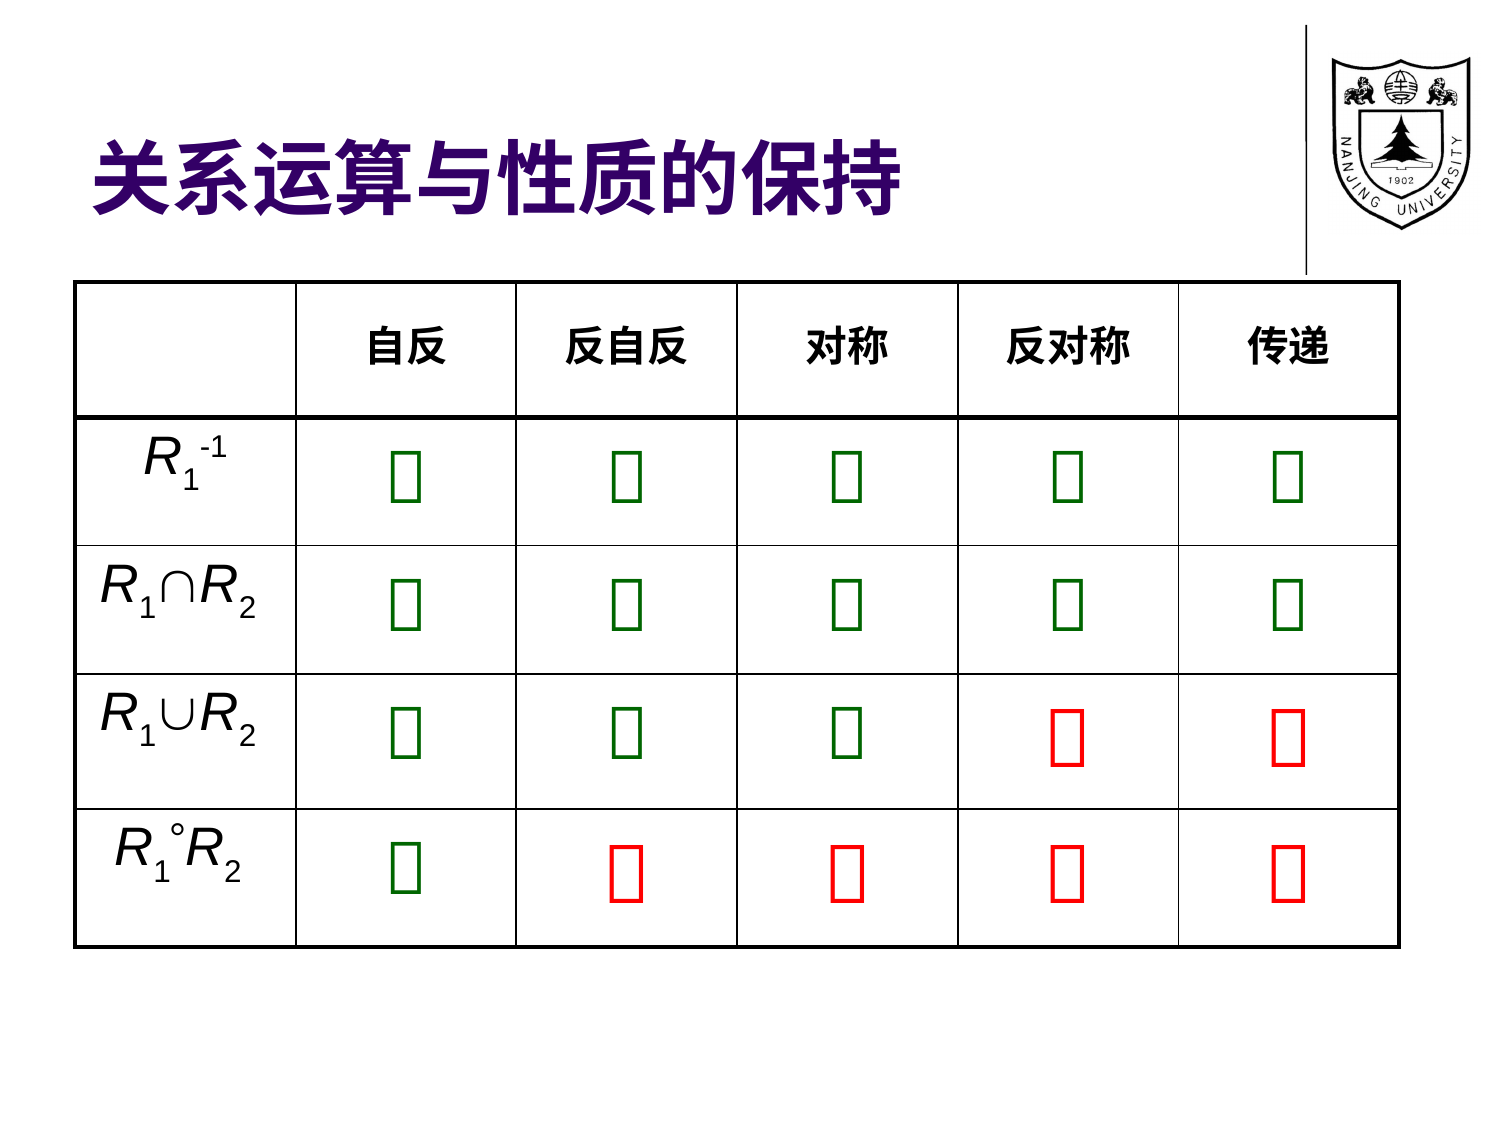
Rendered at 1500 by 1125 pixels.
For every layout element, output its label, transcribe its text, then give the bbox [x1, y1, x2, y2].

table_cell R1R2 [77, 546, 295, 673]
table_header 传递 [1179, 284, 1397, 415]
title 关系运算与性质的保持 [75, 20, 1313, 233]
table_cell  [297, 546, 515, 673]
table_cell R1R2 [77, 810, 295, 945]
table_header 反对称 [959, 284, 1178, 415]
table_cell  [517, 420, 736, 545]
table_cell  [1179, 420, 1397, 545]
table_cell  [517, 810, 736, 945]
table_header 自反 [297, 284, 515, 415]
table_cell R1R2 [77, 675, 295, 808]
table_cell  [297, 810, 515, 945]
table_cell  [1179, 810, 1397, 945]
table_cell  [1179, 546, 1397, 673]
table_header 对称 [738, 284, 957, 415]
table_cell  [517, 675, 736, 808]
table_cell  [738, 675, 957, 808]
table_cell  [1179, 675, 1397, 808]
table_cell  [959, 546, 1178, 673]
table_cell  [297, 675, 515, 808]
table_cell  [959, 675, 1178, 808]
table_cell  [959, 810, 1178, 945]
table_cell  [738, 420, 957, 545]
table_cell R1-1 [77, 420, 295, 545]
table_header [77, 284, 295, 415]
picture [1328, 51, 1481, 235]
table_cell  [738, 546, 957, 673]
table_cell  [959, 420, 1178, 545]
table_cell  [297, 420, 515, 545]
table_header 反自反 [517, 284, 736, 415]
table_cell  [517, 546, 736, 673]
table_cell  [738, 810, 957, 945]
